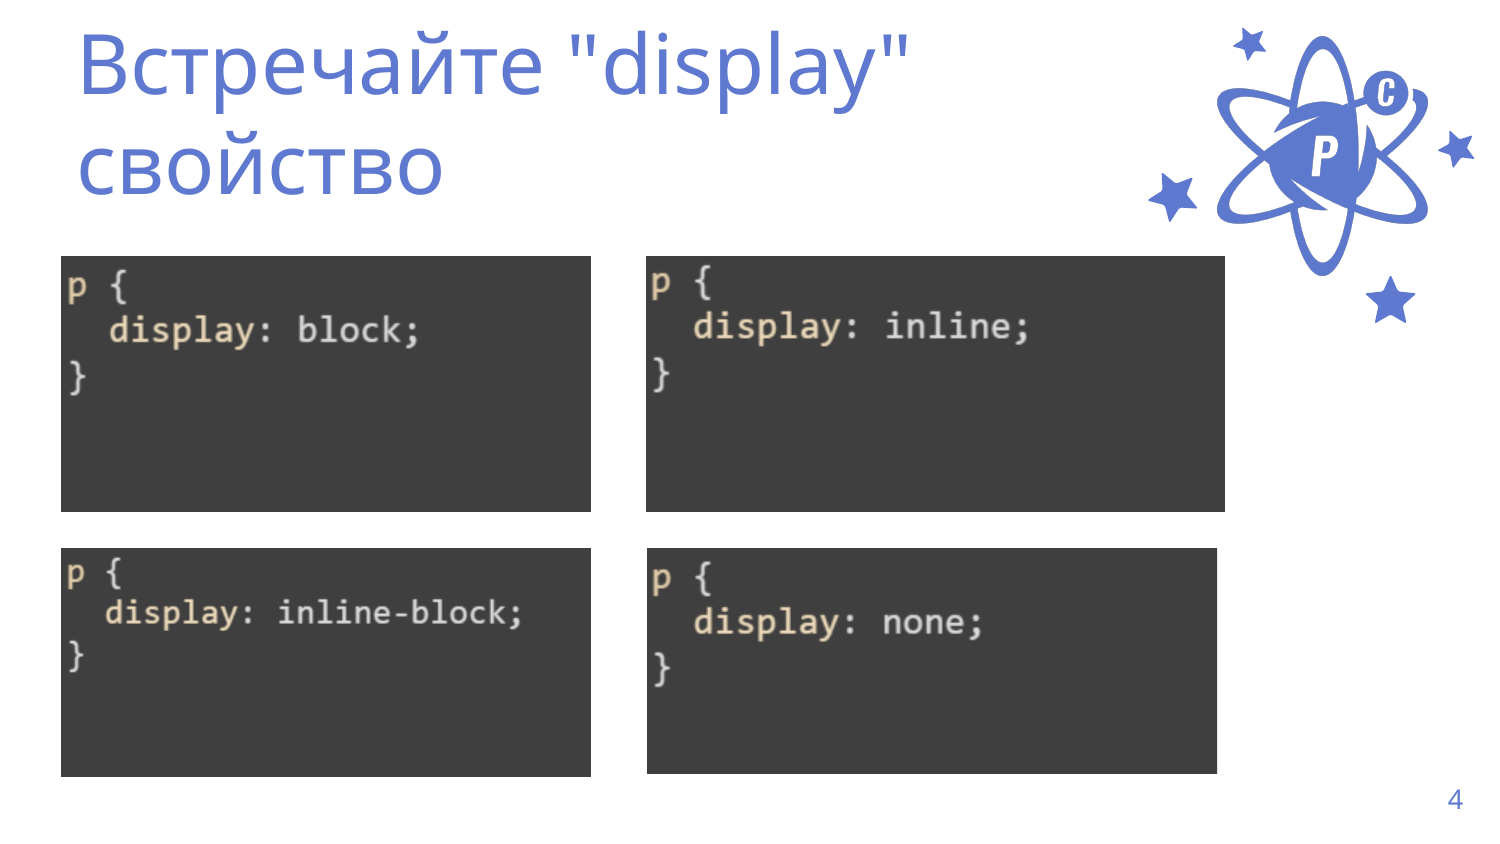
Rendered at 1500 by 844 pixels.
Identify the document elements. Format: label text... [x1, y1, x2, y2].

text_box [1148, 25, 1477, 324]
picture [646, 256, 1225, 512]
picture [60, 256, 592, 512]
picture [646, 548, 1218, 775]
slide_number 4 [1411, 753, 1500, 844]
title Встречайте "display" свойство [61, 25, 1146, 227]
picture [60, 548, 592, 777]
